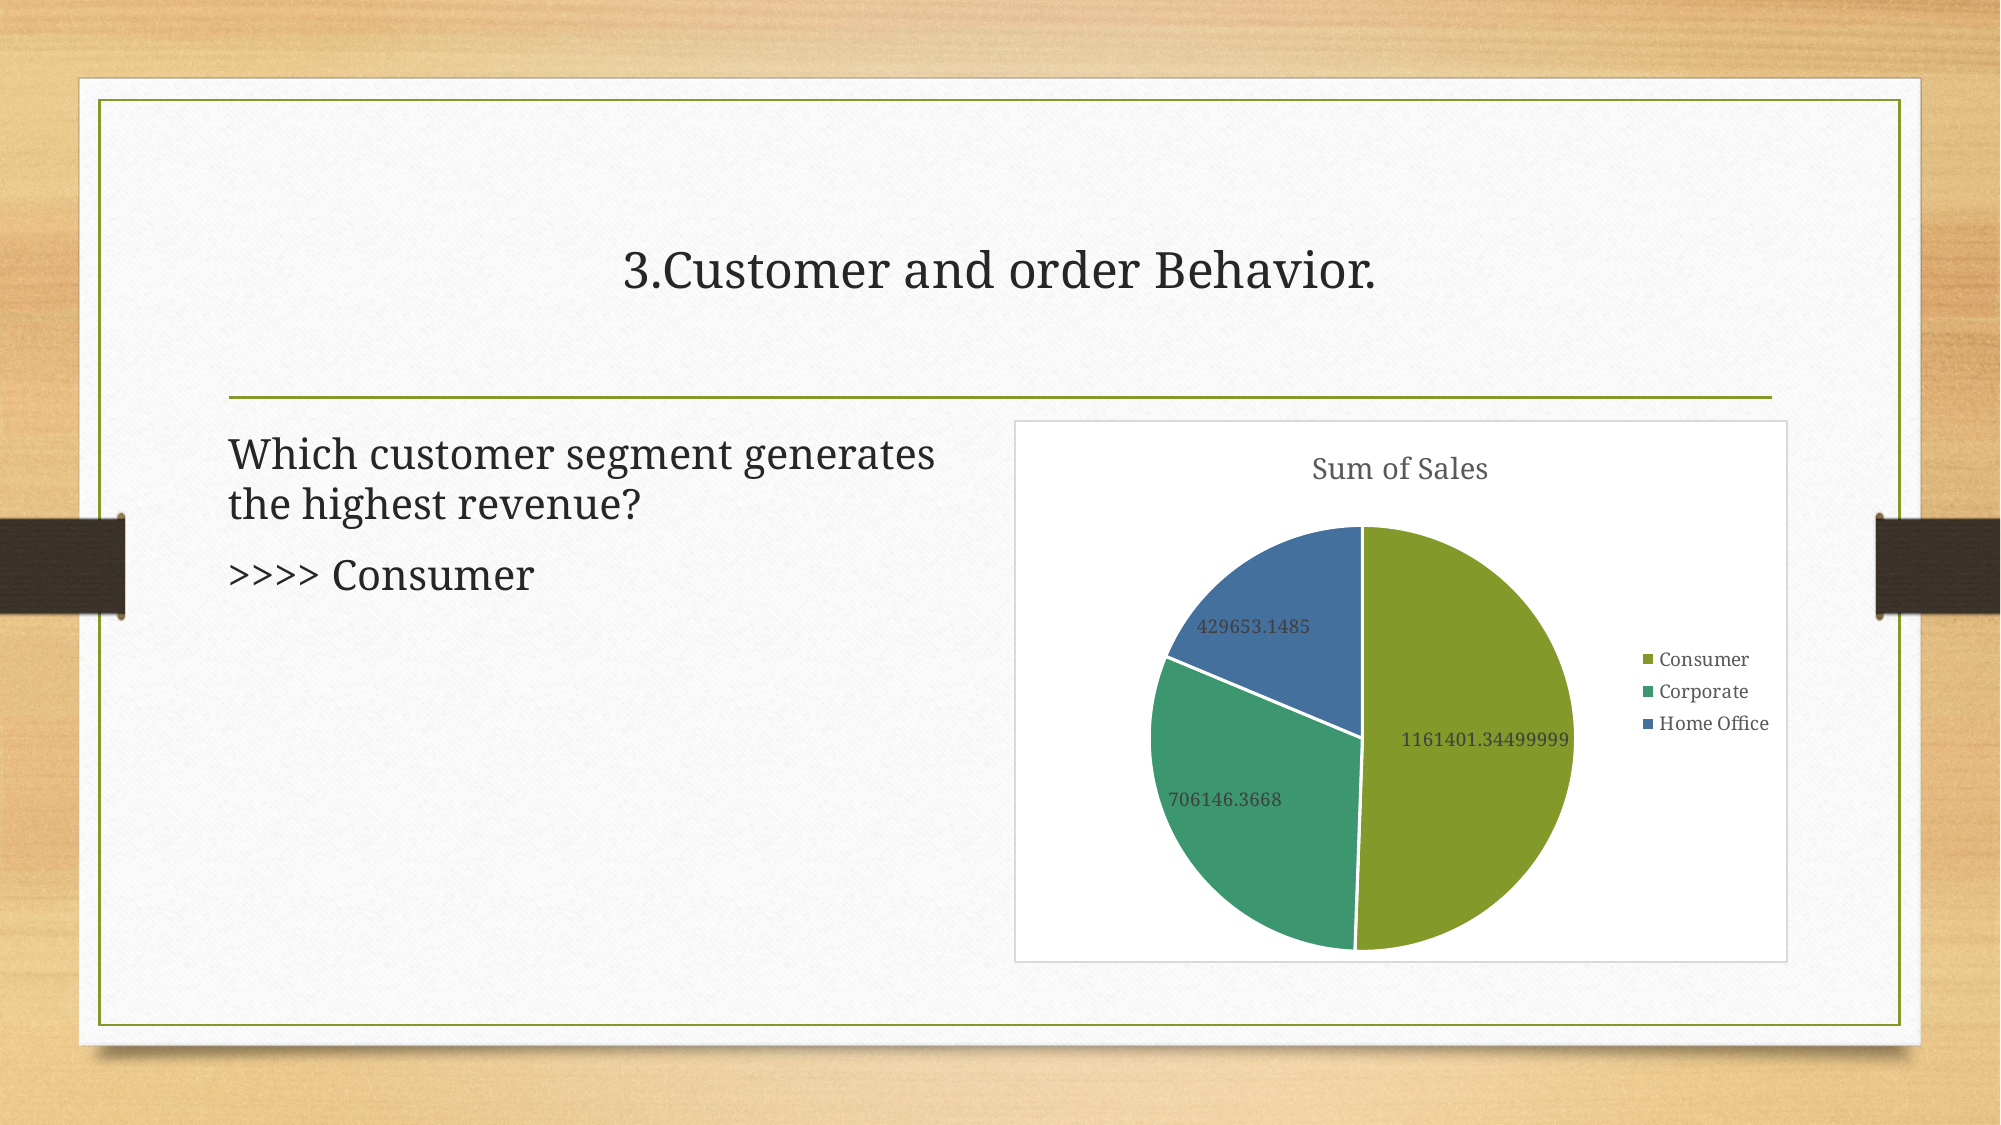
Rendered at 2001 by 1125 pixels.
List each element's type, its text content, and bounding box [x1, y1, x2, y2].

title 3.Customer and order Behavior. [212, 161, 1788, 375]
chart [1013, 419, 1789, 964]
list Which customer segment generates the highest revenue? >>>> Consumer [213, 420, 987, 963]
picture [0, 0, 2001, 1125]
